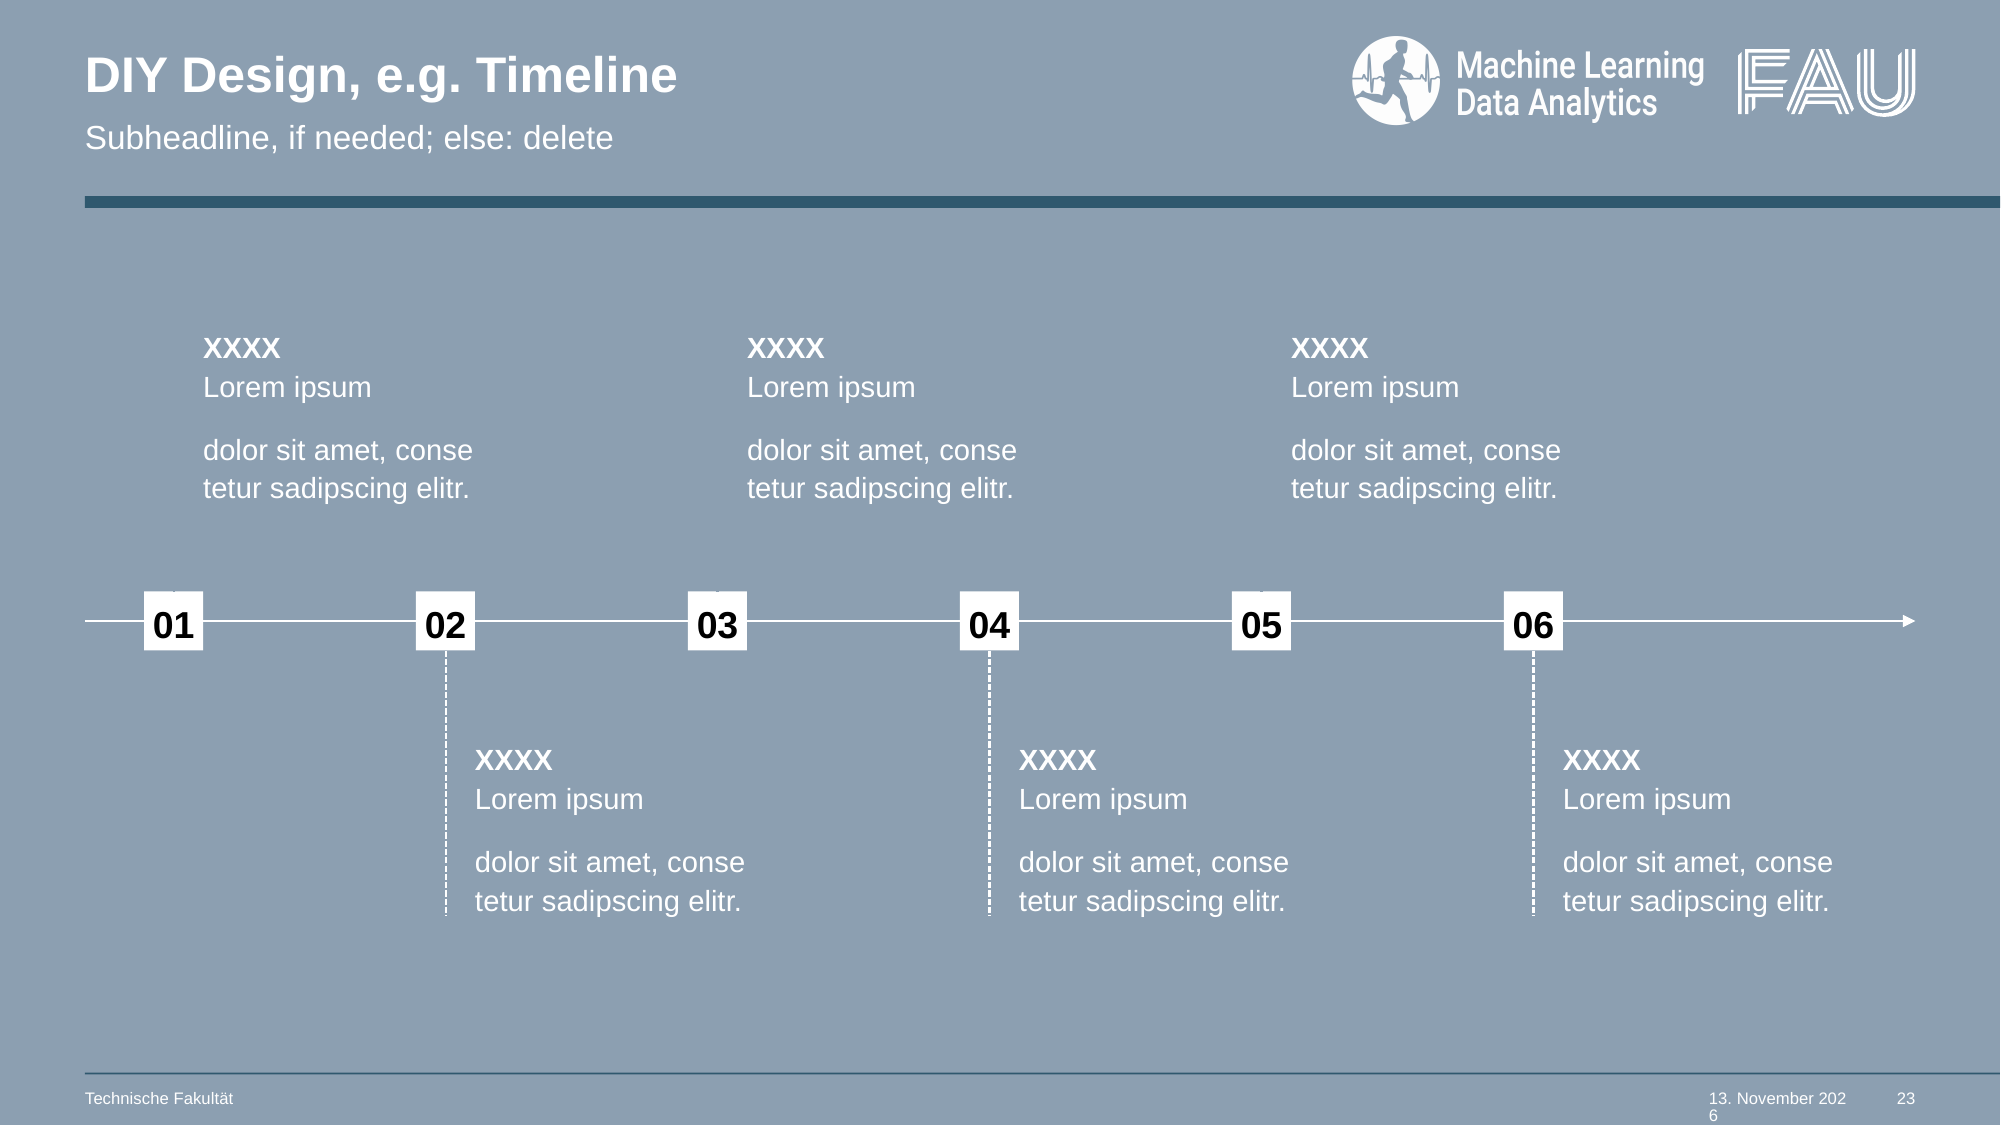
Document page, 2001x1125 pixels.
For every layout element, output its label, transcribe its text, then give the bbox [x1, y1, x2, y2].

text_box XXXX Lorem ipsum dolor sit amet, conse tetur sadipscing elitr. [203, 326, 496, 504]
footer Technische Fakultät [85, 1088, 983, 1109]
text_box 06 [1503, 590, 1564, 620]
text_box 04 [959, 590, 1020, 620]
text_box 02 [415, 622, 476, 652]
text_box XXXX Lorem ipsum dolor sit amet, conse tetur sadipscing elitr. [475, 738, 768, 916]
slide_number 23 [1883, 1088, 1916, 1109]
text_box XXXX Lorem ipsum dolor sit amet, conse tetur sadipscing elitr. [1562, 738, 1856, 916]
title DIY Design, e.g. Timeline [85, 49, 1208, 104]
text_box 02 [415, 590, 476, 620]
text_box 03 [687, 622, 748, 652]
text_box 01 [143, 622, 204, 652]
text_box XXXX Lorem ipsum dolor sit amet, conse tetur sadipscing elitr. [1018, 738, 1312, 916]
picture [1351, 33, 1706, 128]
text_box 06 [1503, 622, 1564, 652]
text_box 05 [1231, 590, 1292, 620]
text_box XXXX Lorem ipsum dolor sit amet, conse tetur sadipscing elitr. [1291, 326, 1584, 504]
text_box 04 [959, 622, 1020, 652]
text_box 01 [143, 590, 204, 620]
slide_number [1708, 1088, 1849, 1109]
text_box 05 [1231, 622, 1292, 652]
text_box 03 [687, 590, 748, 620]
text_box XXXX Lorem ipsum dolor sit amet, conse tetur sadipscing elitr. [747, 326, 1040, 504]
list Subheadline, if needed; else: delete [85, 112, 1208, 154]
